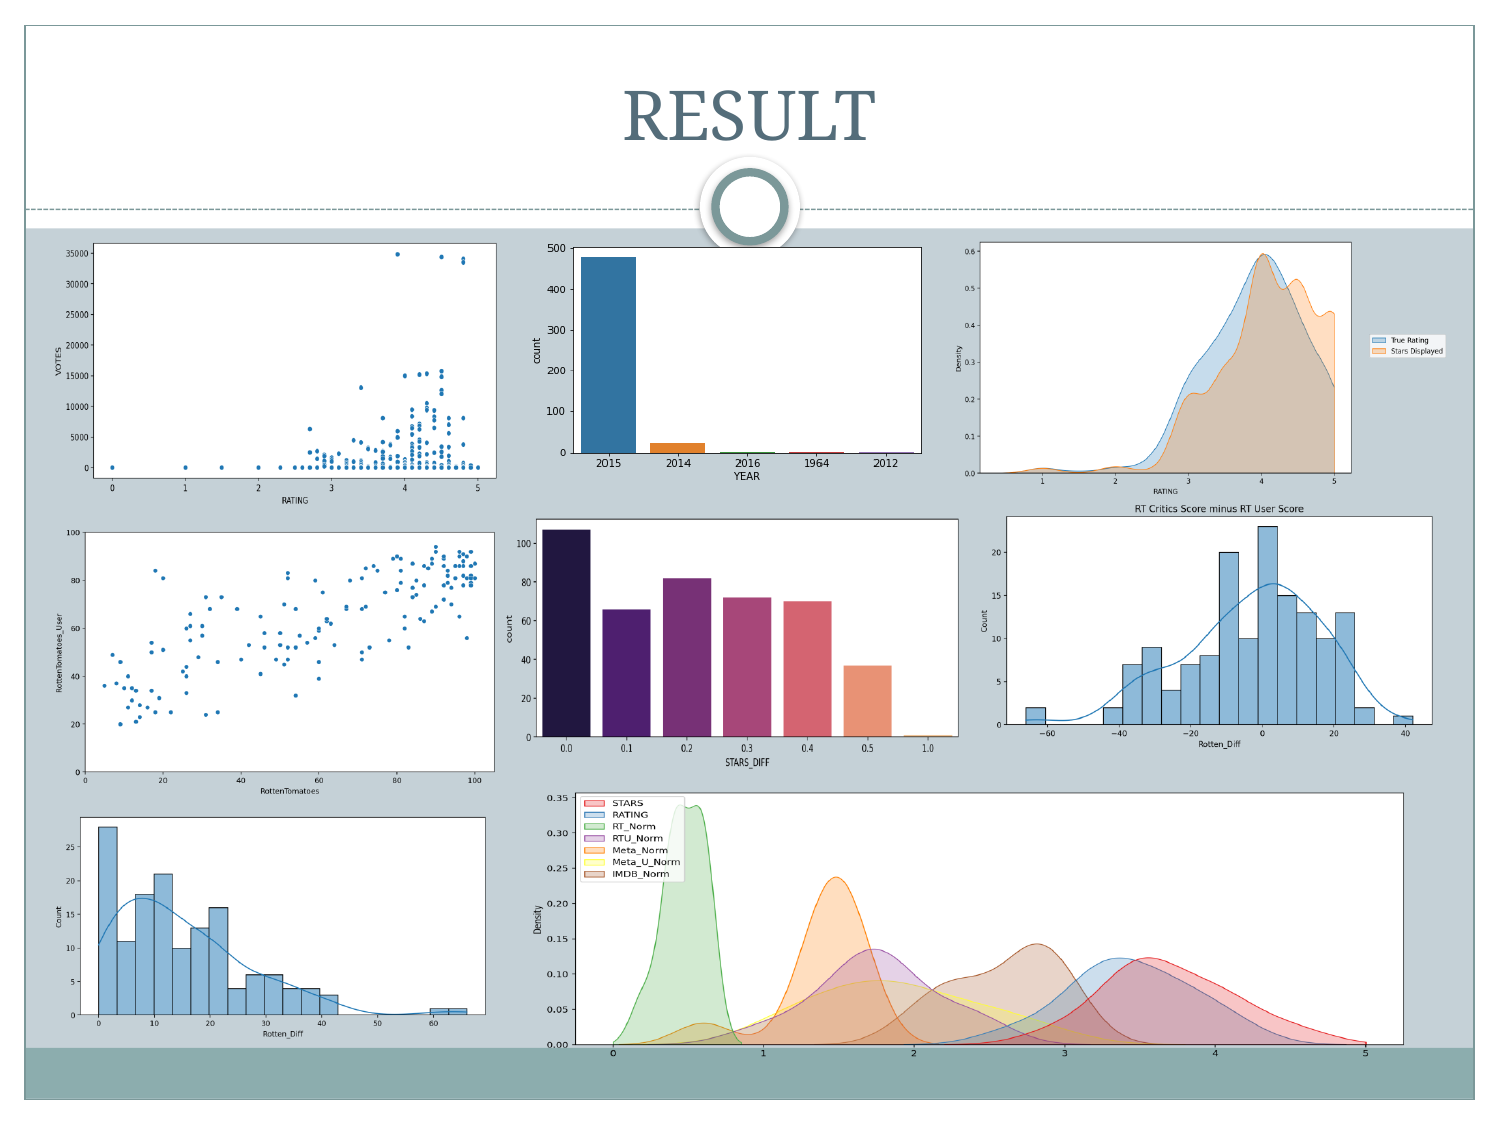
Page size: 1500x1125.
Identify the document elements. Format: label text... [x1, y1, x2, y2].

picture [949, 237, 1451, 754]
picture [524, 787, 1410, 1063]
picture [49, 812, 491, 1044]
title RESULT [49, 37, 1450, 162]
picture [524, 237, 930, 488]
picture [49, 512, 963, 801]
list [49, 237, 501, 511]
